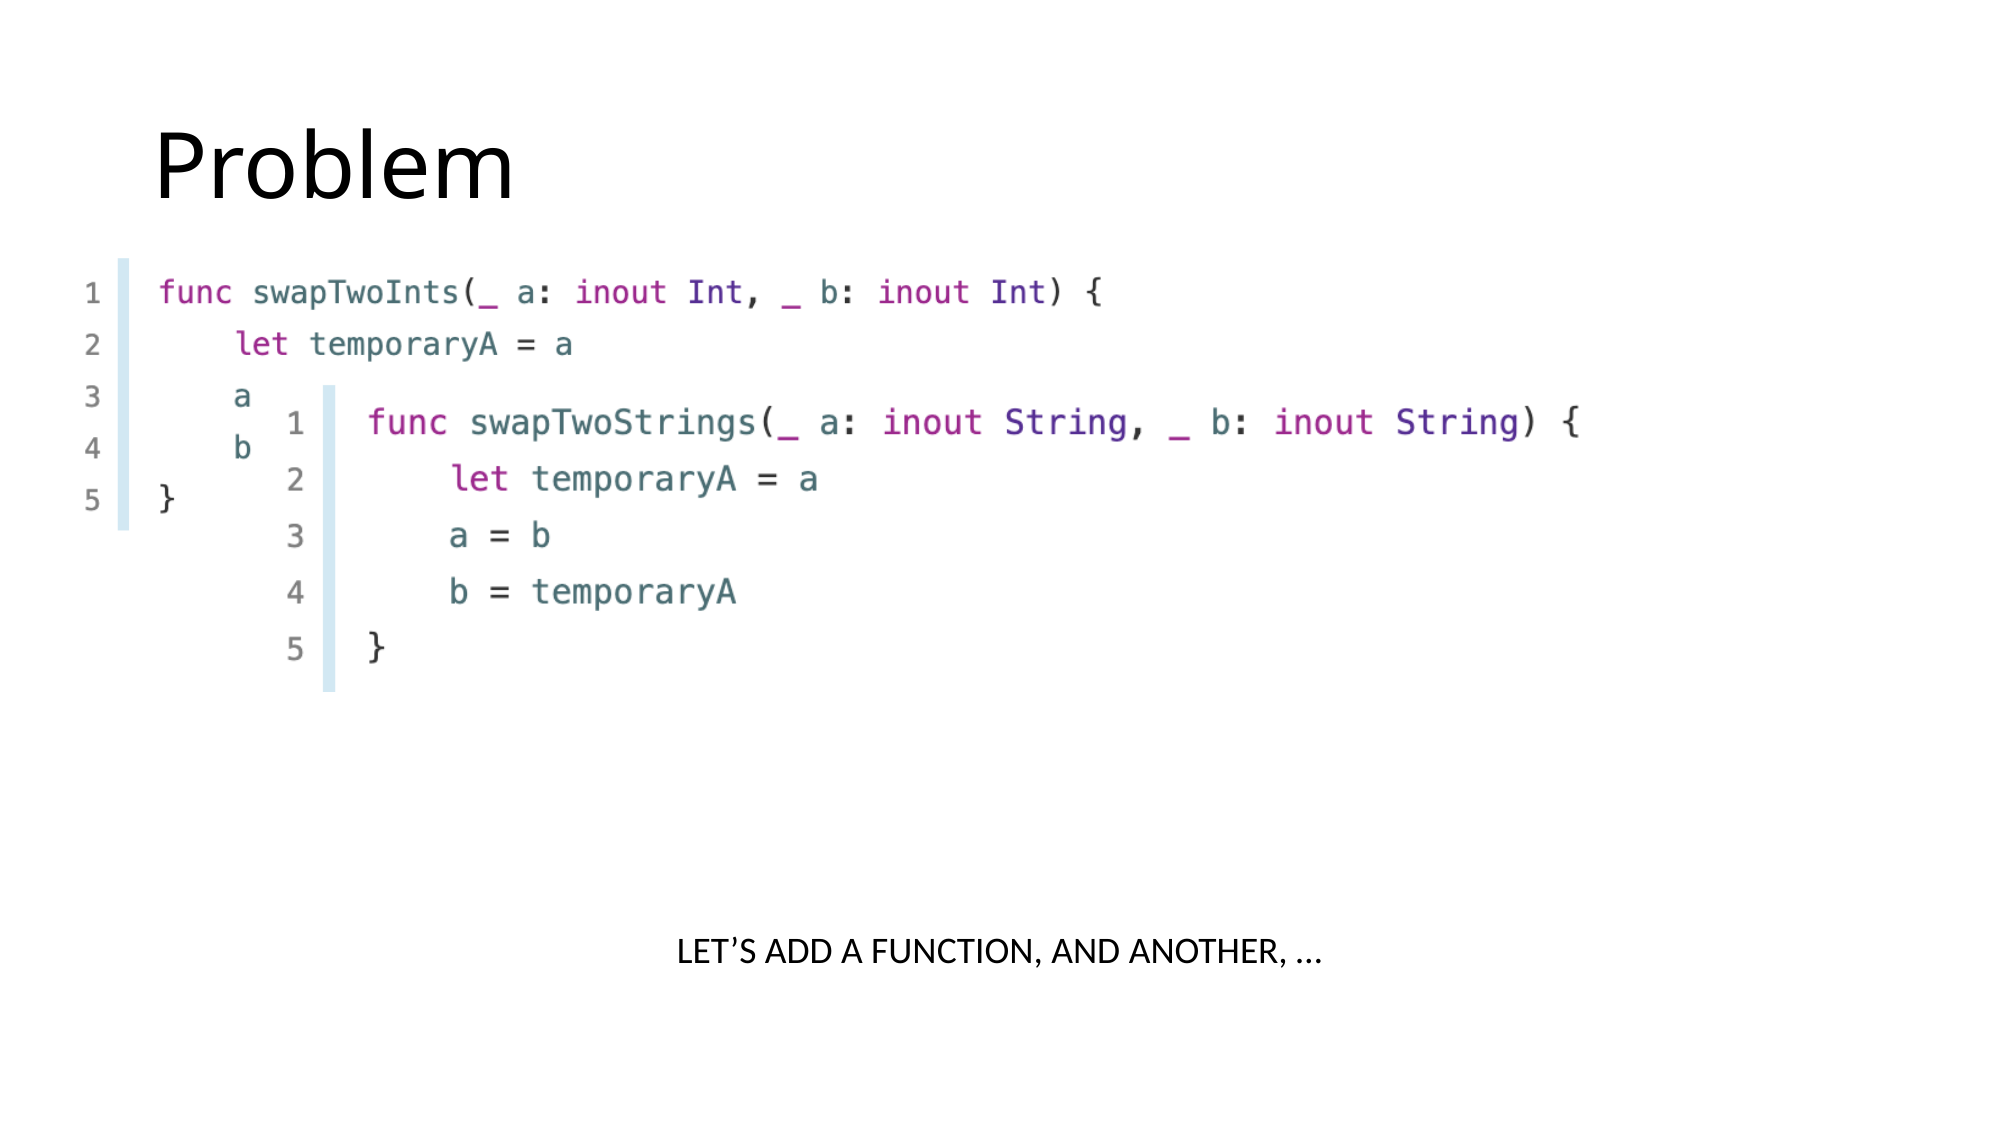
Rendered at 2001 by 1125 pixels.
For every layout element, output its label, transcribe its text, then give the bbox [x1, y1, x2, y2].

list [64, 238, 1121, 544]
picture [262, 368, 1652, 692]
title Problem [137, 59, 1863, 278]
text_box LET’S ADD A FUNCTION, AND ANOTHER, … [236, 918, 1764, 1069]
